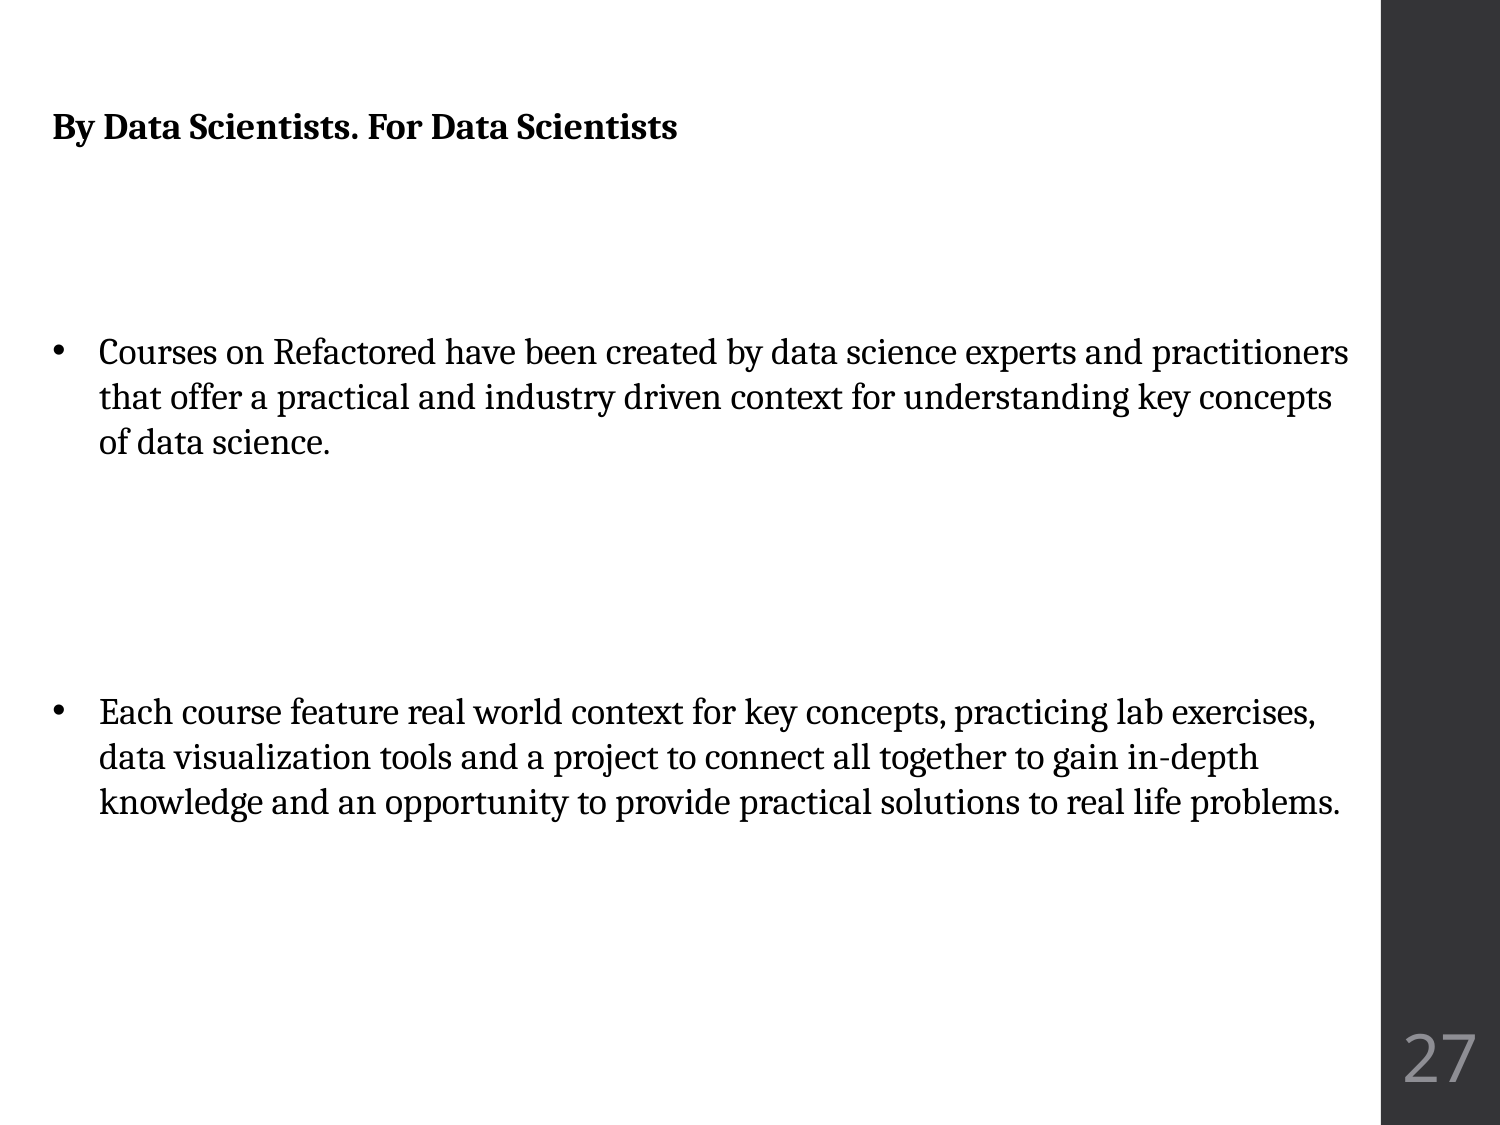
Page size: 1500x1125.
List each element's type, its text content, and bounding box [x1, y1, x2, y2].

text_box By Data Scientists. For Data Scientists Courses on Refactored have been created by data science experts and practitioners that offer a practical and industry driven context for understanding key concepts of data science. Each course feature real world context for key concepts, practicing lab exercises, data visualization tools and a project to connect all together to gain in-depth knowledge and an opportunity to provide practical solutions to real life problems. [37, 49, 1385, 830]
slide_number 27 [1384, 1012, 1498, 1110]
